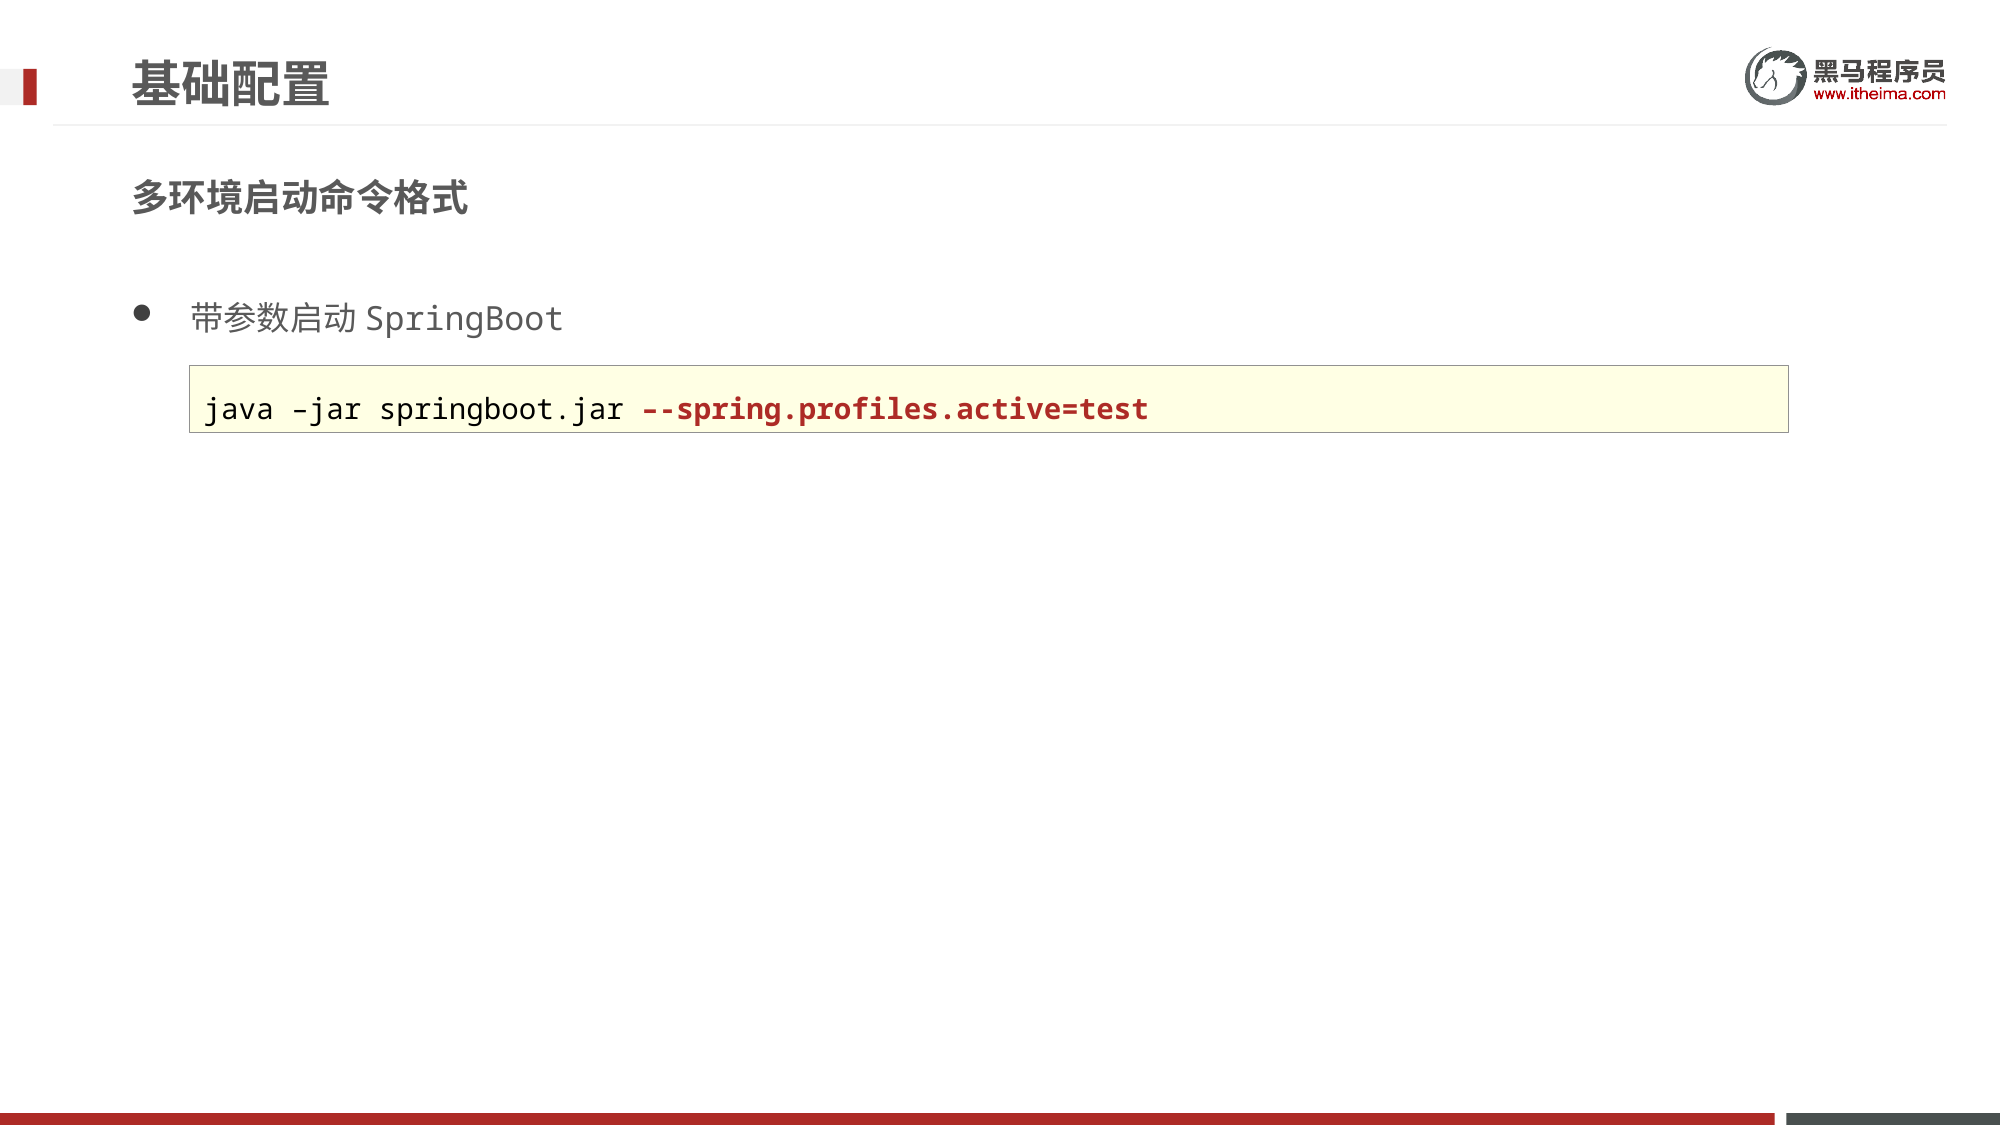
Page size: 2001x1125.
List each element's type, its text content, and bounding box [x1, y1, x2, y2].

picture [1744, 46, 1946, 106]
list 多环境启动命令格式 [116, 154, 1880, 239]
list 带参数启动SpringBoot [116, 270, 1880, 963]
title 基础配置 [116, 40, 1556, 125]
text_box java –jar springboot.jar –-spring.profiles.active=test [188, 365, 1788, 433]
